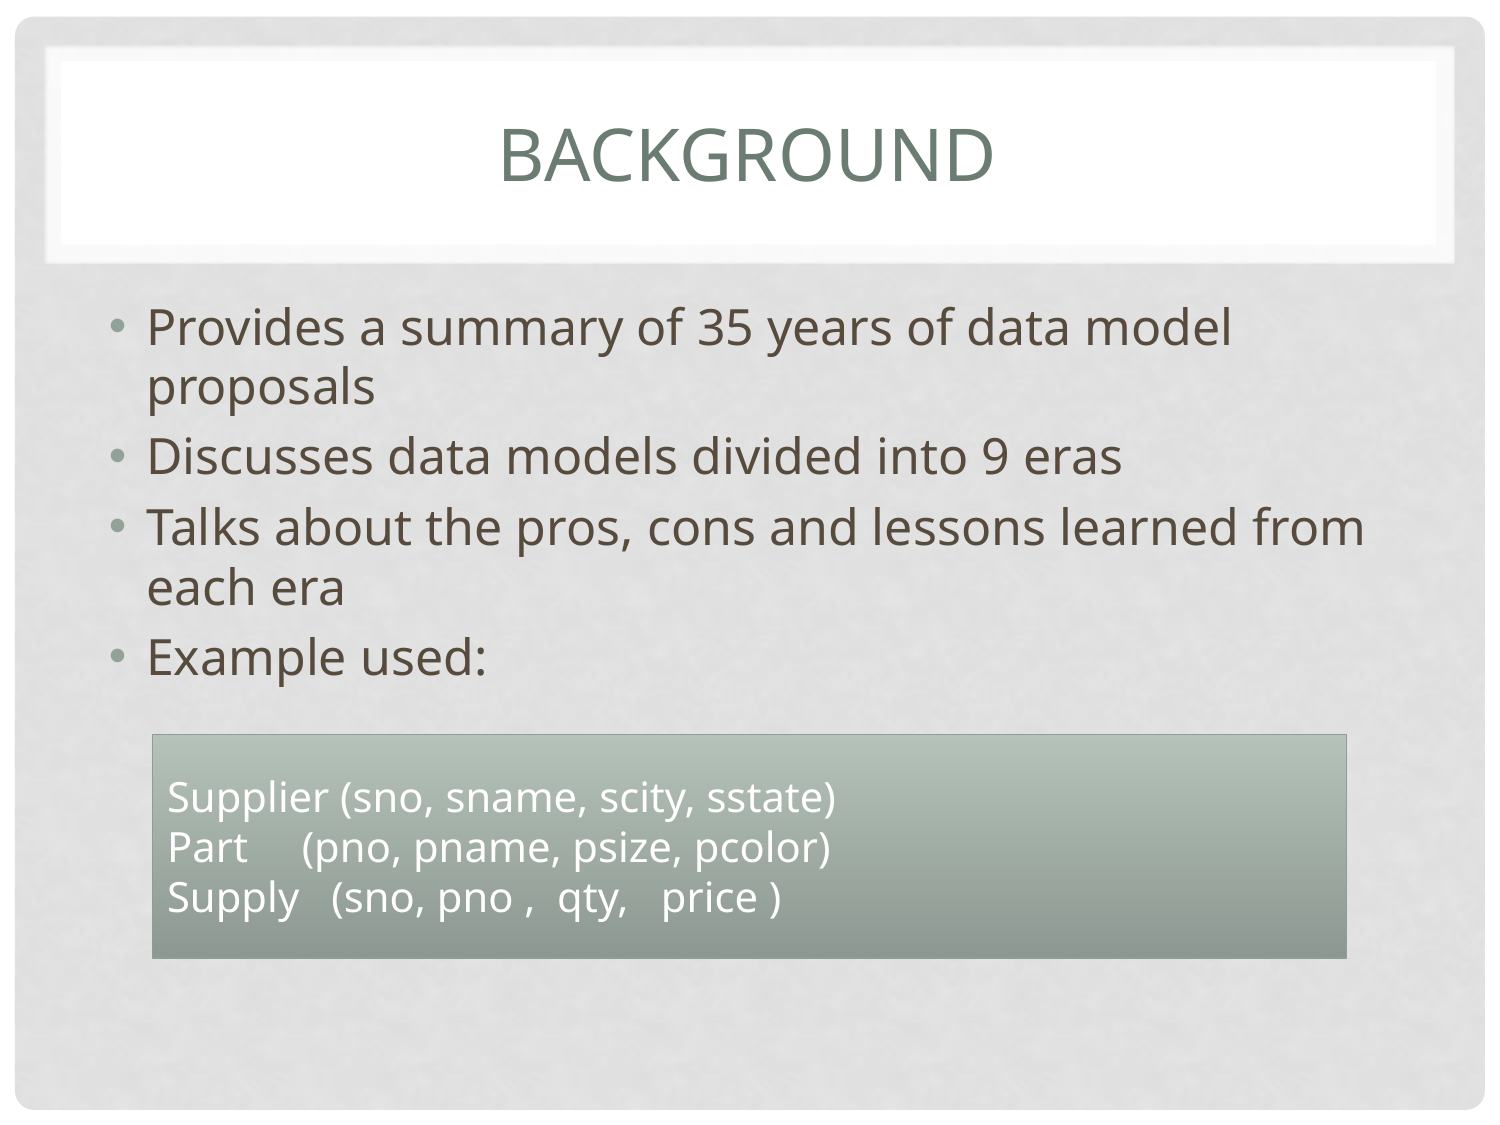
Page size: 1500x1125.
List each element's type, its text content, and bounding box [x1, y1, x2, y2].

title background [69, 66, 1425, 238]
text_box Supplier (sno, sname, scity, sstate) Part (pno, pname, psize, pcolor) Supply (sno, pno , qty, price ) [152, 734, 1347, 959]
list Provides a summary of 35 years of data model proposals Discusses data models divided into 9 eras Talks about the pros, cons and lessons learned from each era Example used: [75, 287, 1425, 1005]
